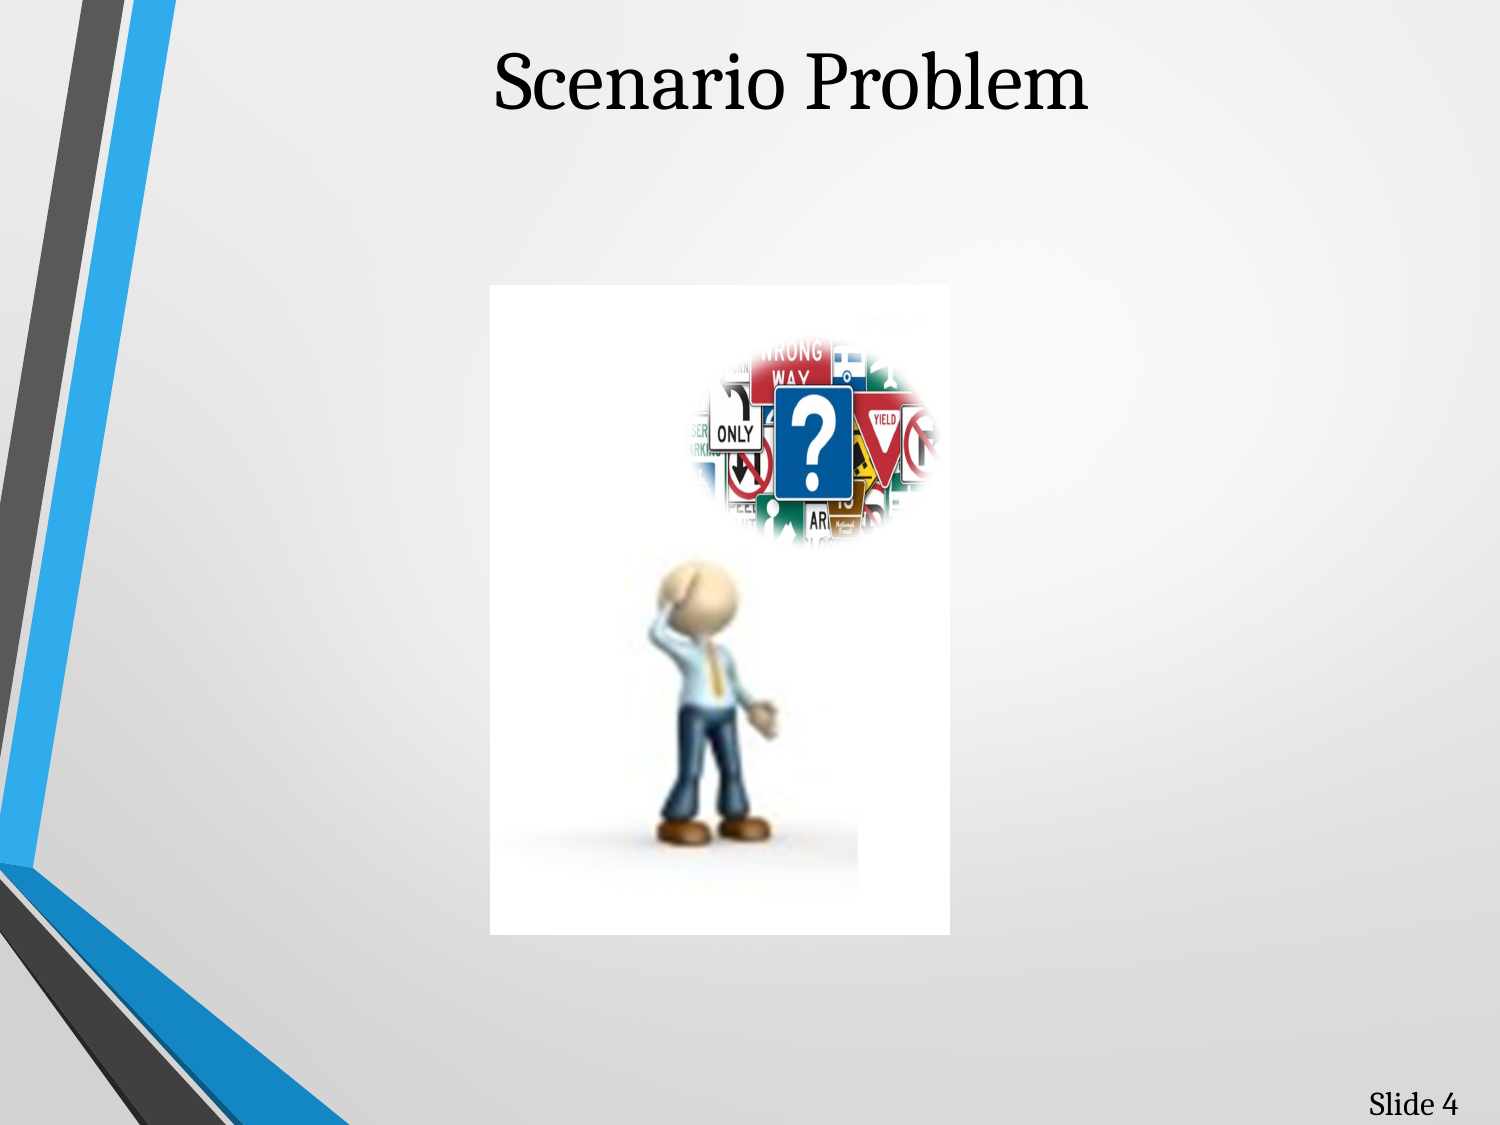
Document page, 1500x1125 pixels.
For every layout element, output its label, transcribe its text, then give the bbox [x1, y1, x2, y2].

slide_number Slide 4 [1354, 1071, 1500, 1125]
picture [490, 285, 951, 935]
title Scenario Problem [161, 4, 1425, 149]
